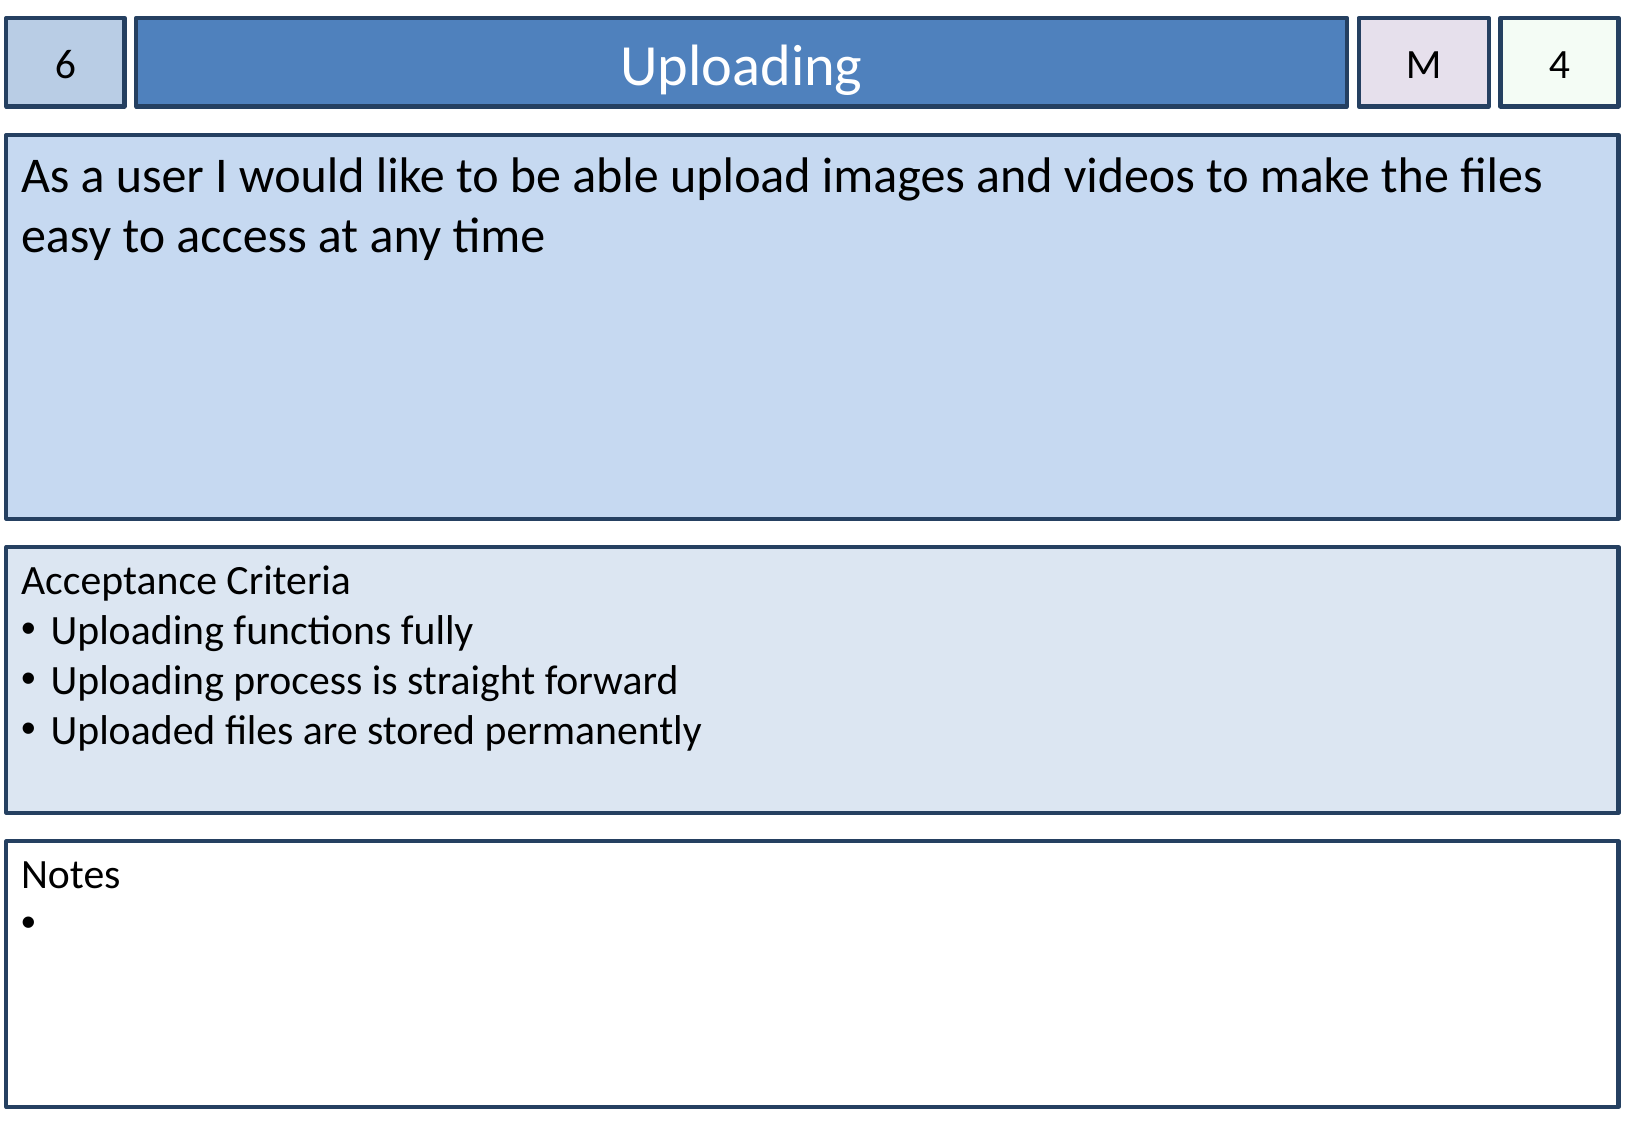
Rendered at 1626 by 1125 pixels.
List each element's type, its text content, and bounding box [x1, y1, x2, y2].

text_box As a user I would like to be able upload images and videos to make the files easy to access at any time [4, 133, 1621, 521]
text_box M [1357, 16, 1491, 109]
text_box Uploading [134, 16, 1349, 109]
text_box 6 [4, 16, 127, 109]
text_box Notes [4, 839, 1621, 1109]
text_box Acceptance Criteria Uploading functions fully Uploading process is straight forward Uploaded files are stored permanently [4, 545, 1621, 815]
text_box 4 [1498, 16, 1621, 109]
